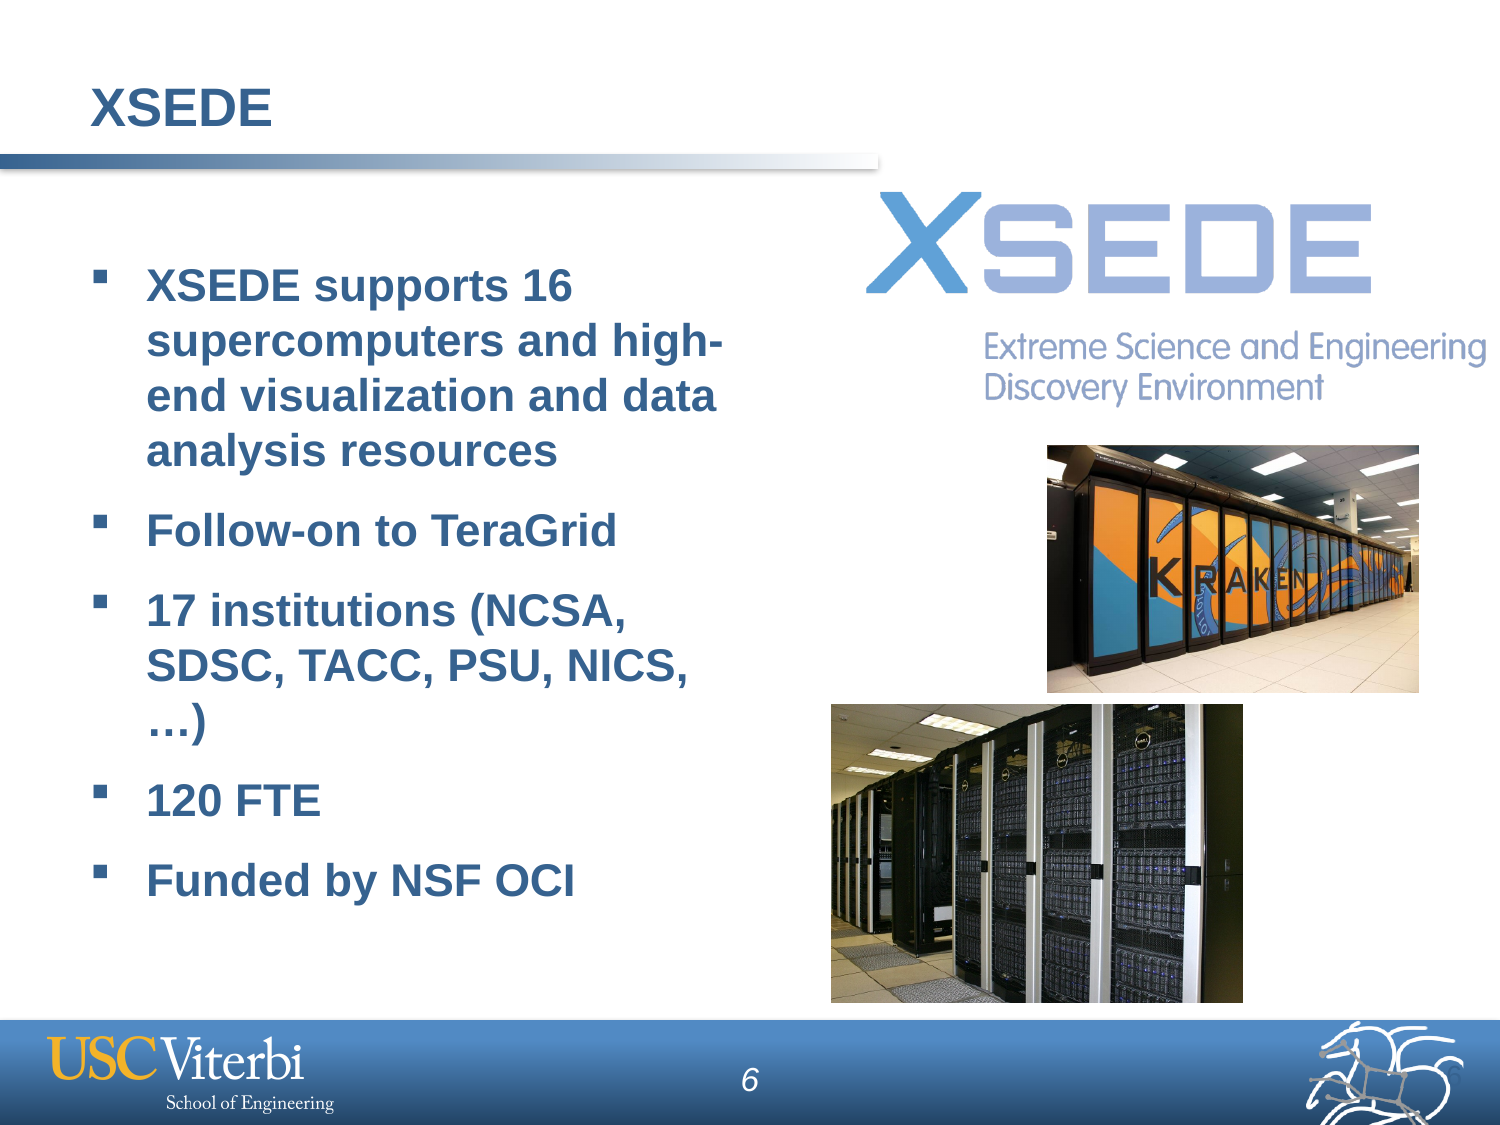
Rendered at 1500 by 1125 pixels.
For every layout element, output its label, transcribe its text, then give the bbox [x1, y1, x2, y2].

picture [831, 704, 1244, 1003]
picture [1306, 1020, 1464, 1125]
picture [831, 169, 1500, 431]
title XSEDE [75, 45, 1425, 165]
picture [1047, 445, 1419, 693]
list XSEDE supports 16 supercomputers and high-end visualization and data analysis resources Follow-on to TeraGrid 17 institutions (NCSA, SDSC, TACC, PSU, NICS, …) 120 FTE Funded by NSF OCI [75, 248, 750, 915]
slide_number 6 [1431, 1050, 1500, 1125]
picture [47, 1036, 334, 1114]
